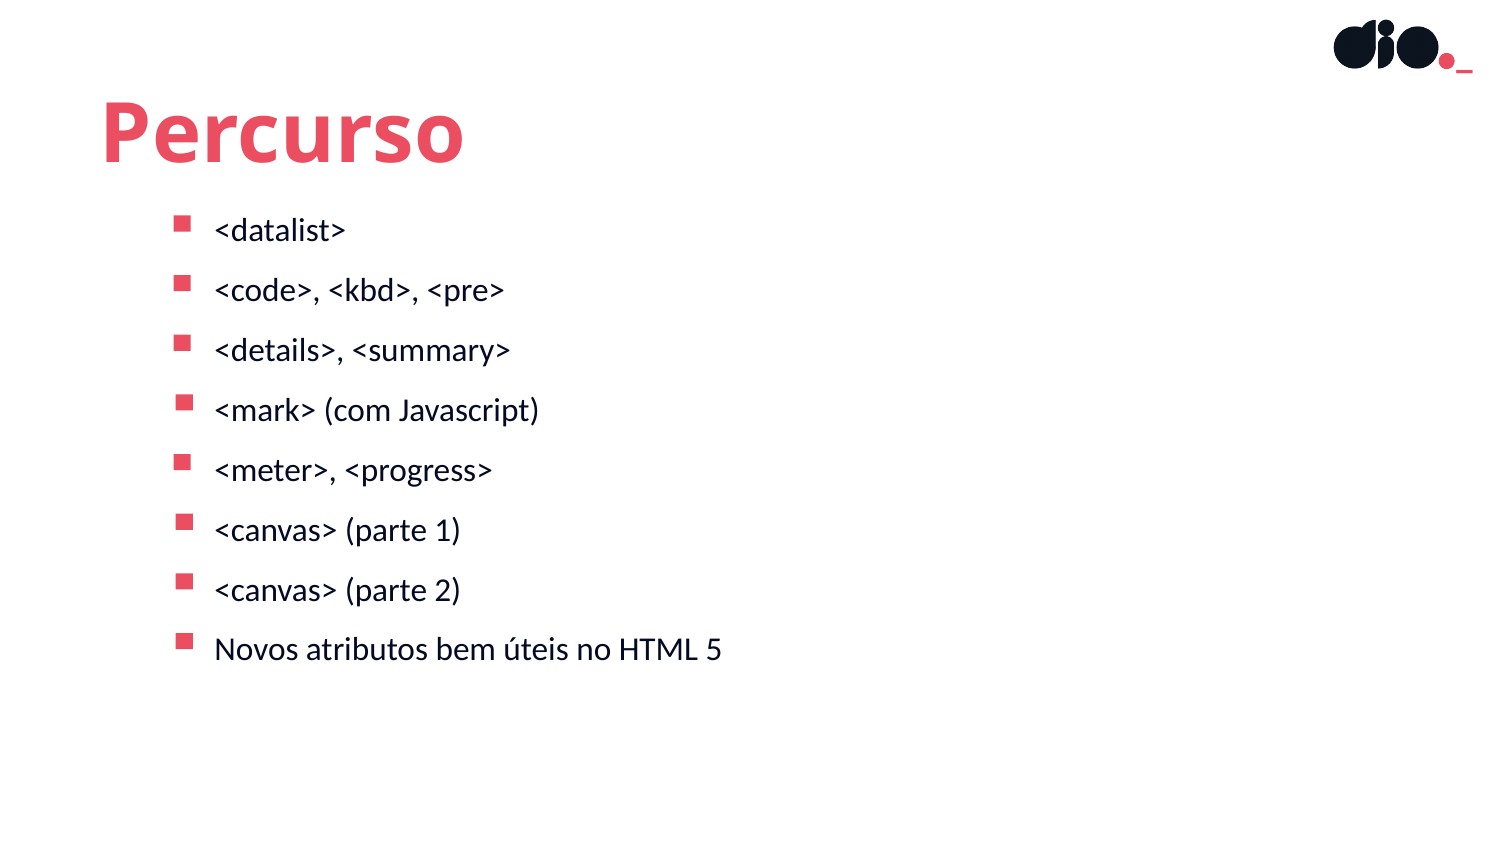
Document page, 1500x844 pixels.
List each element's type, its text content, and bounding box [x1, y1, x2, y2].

text_box [171, 273, 193, 293]
text_box Percurso [84, 52, 1301, 191]
text_box <datalist> <code>, <kbd>, <pre> <details>, <summary> <mark> (com Javascript) <meter>, <progress> <canvas> (parte 1) <canvas> (parte 2) Novos atributos bem úteis no HTML 5 [199, 180, 1162, 745]
text_box [171, 452, 193, 472]
text_box [171, 213, 193, 234]
text_box [174, 392, 195, 413]
text_box [174, 512, 195, 532]
picture [1333, 19, 1473, 74]
text_box [171, 333, 193, 353]
text_box [174, 571, 195, 592]
text_box [174, 631, 195, 651]
